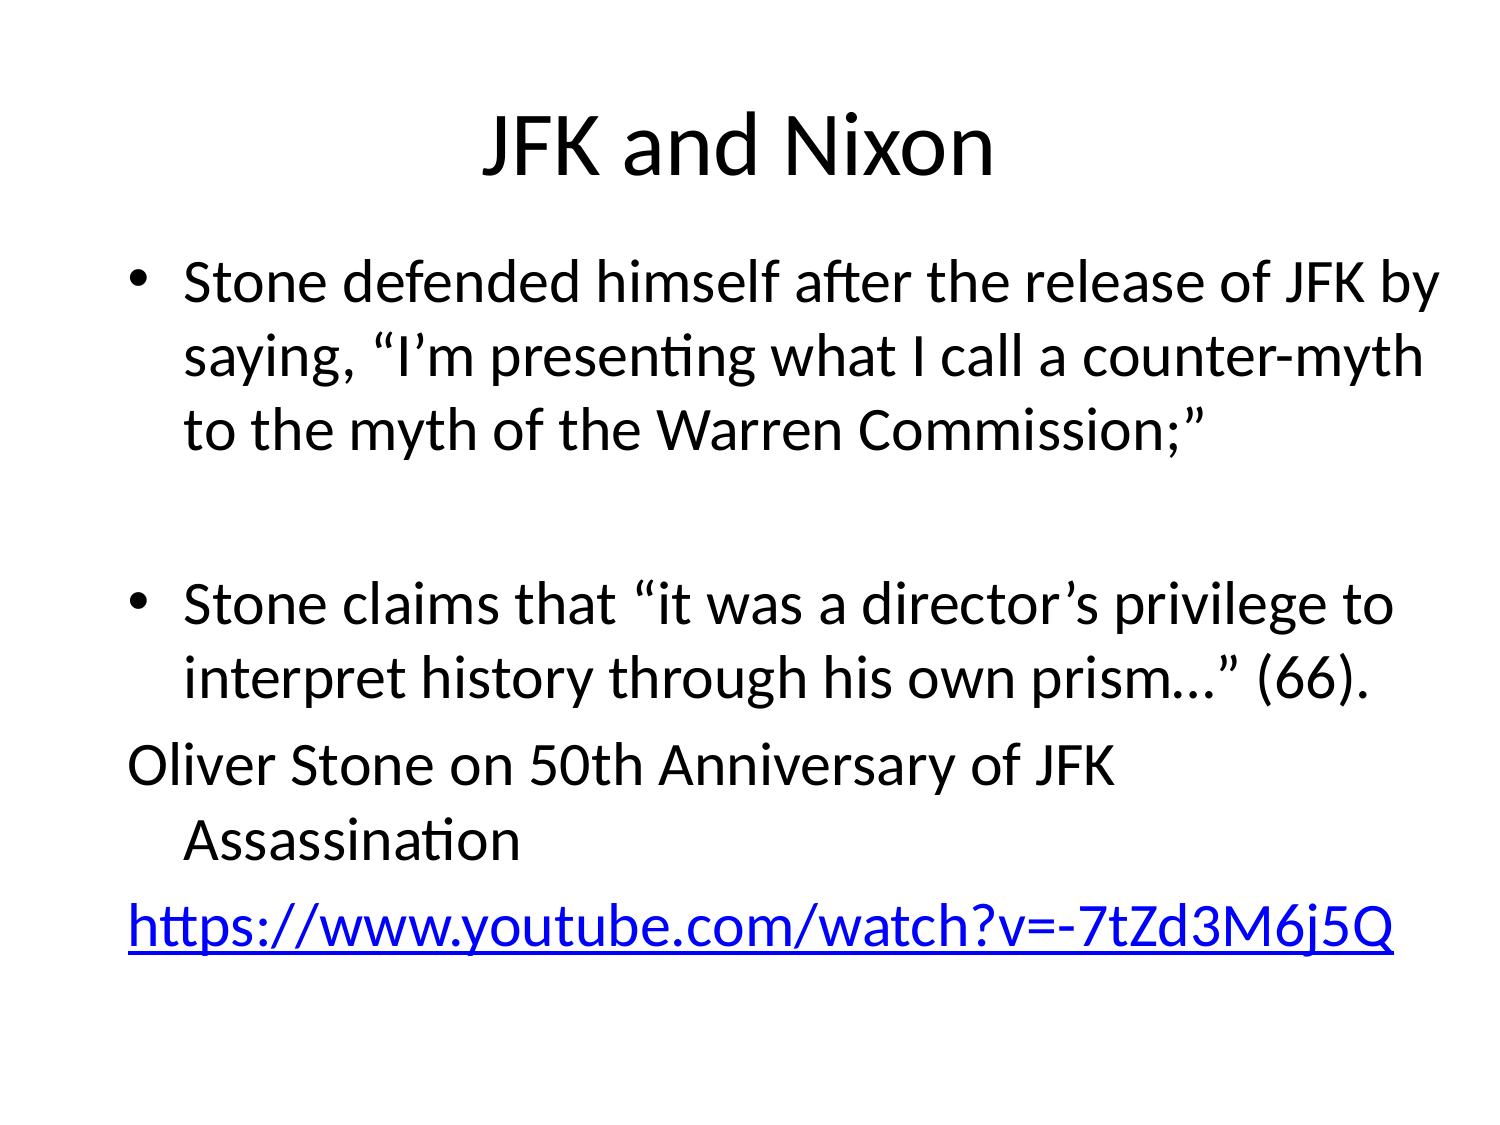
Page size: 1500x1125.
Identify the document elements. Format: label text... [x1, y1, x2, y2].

title JFK and Nixon [75, 45, 1425, 233]
list Stone defended himself after the release of JFK by saying, “I’m presenting what I call a counter-myth to the myth of the Warren Commission;” Stone claims that “it was a director’s privilege to interpret history through his own prism…” (66). Oliver Stone on 50th Anniversary of JFK Assassination https://www.youtube.com/watch?v=-7tZd3M6j5Q [112, 232, 1463, 975]
